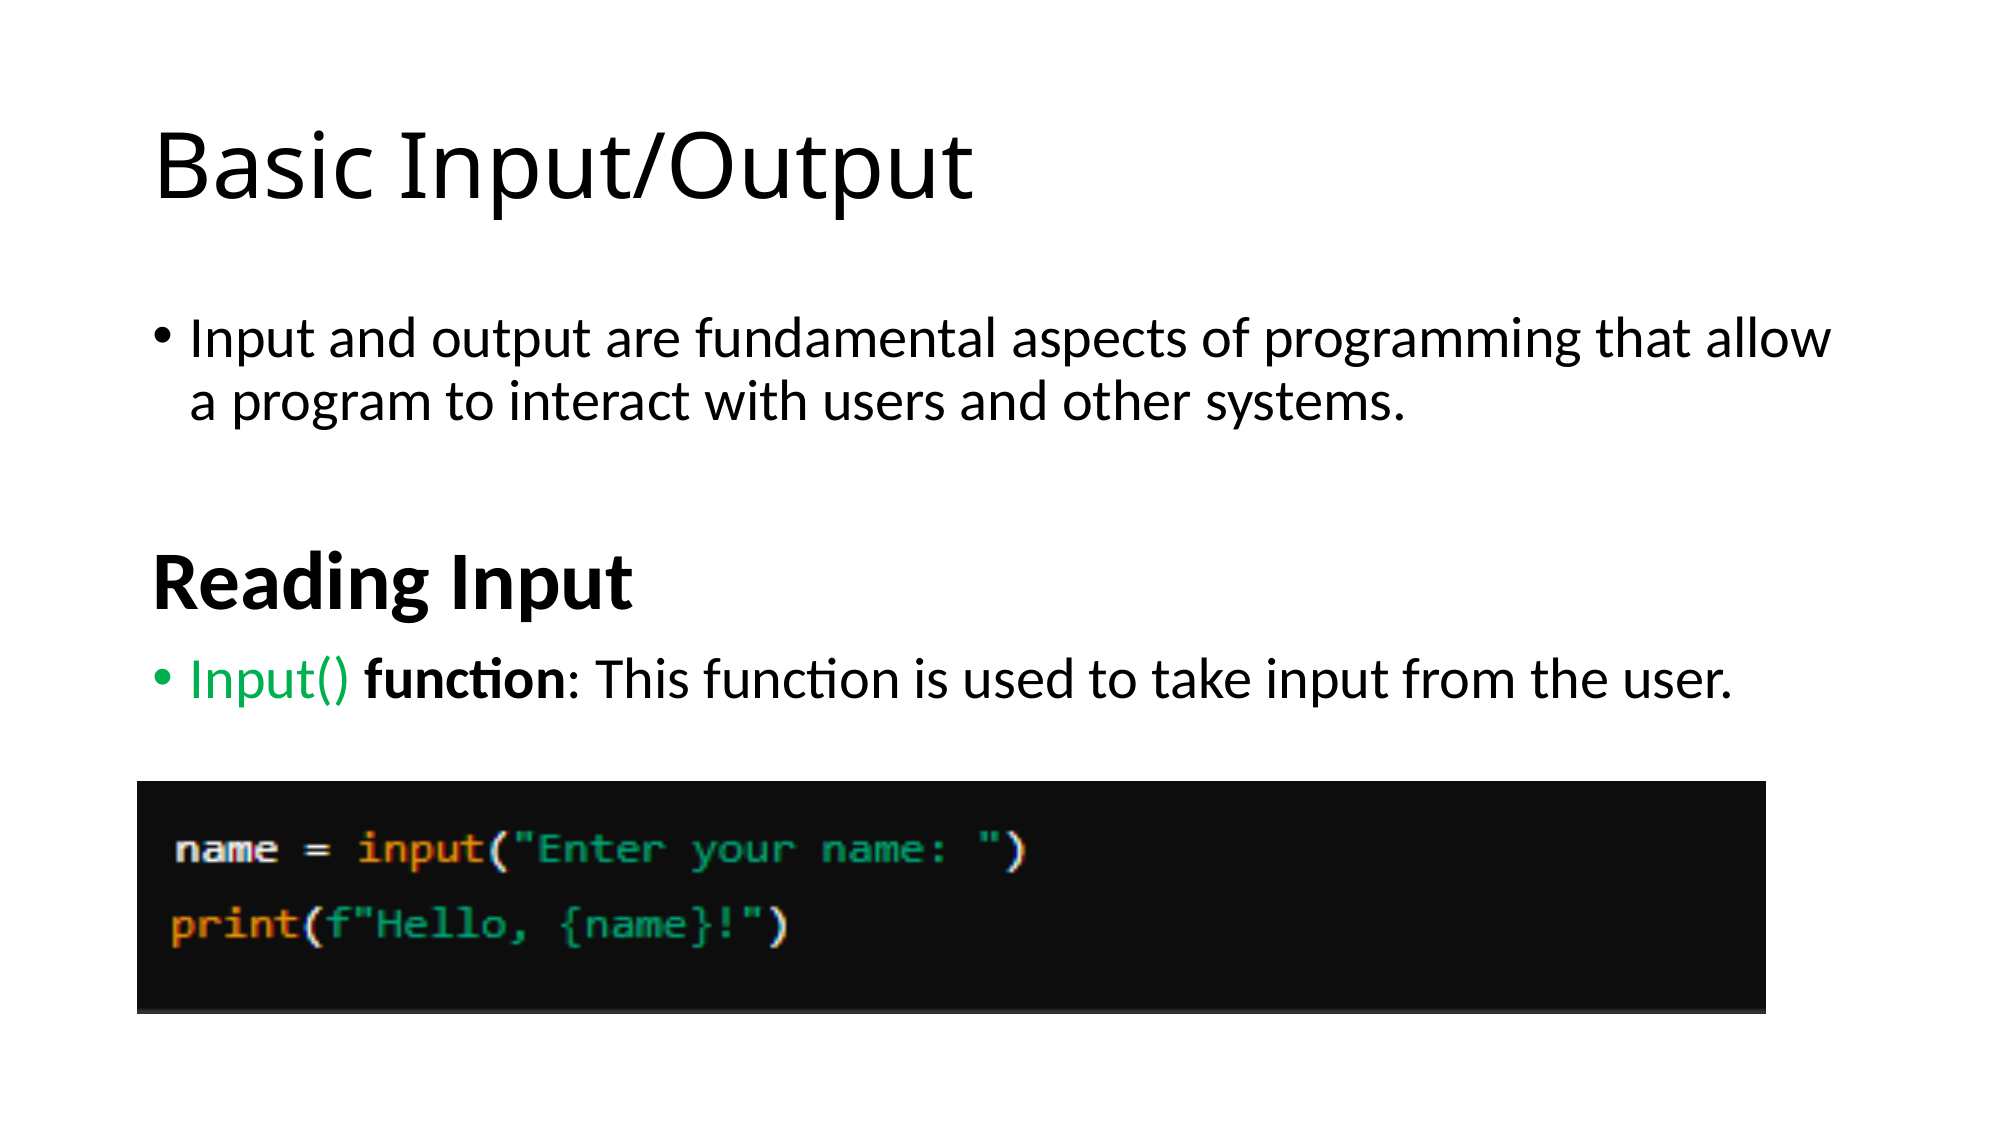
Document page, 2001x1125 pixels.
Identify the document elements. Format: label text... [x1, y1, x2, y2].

picture [137, 781, 1766, 1014]
title Basic Input/Output [137, 59, 1863, 278]
list Input and output are fundamental aspects of programming that allow a program to interact with users and other systems. Reading Input Input() function: This function is used to take input from the user. [137, 299, 1863, 1014]
